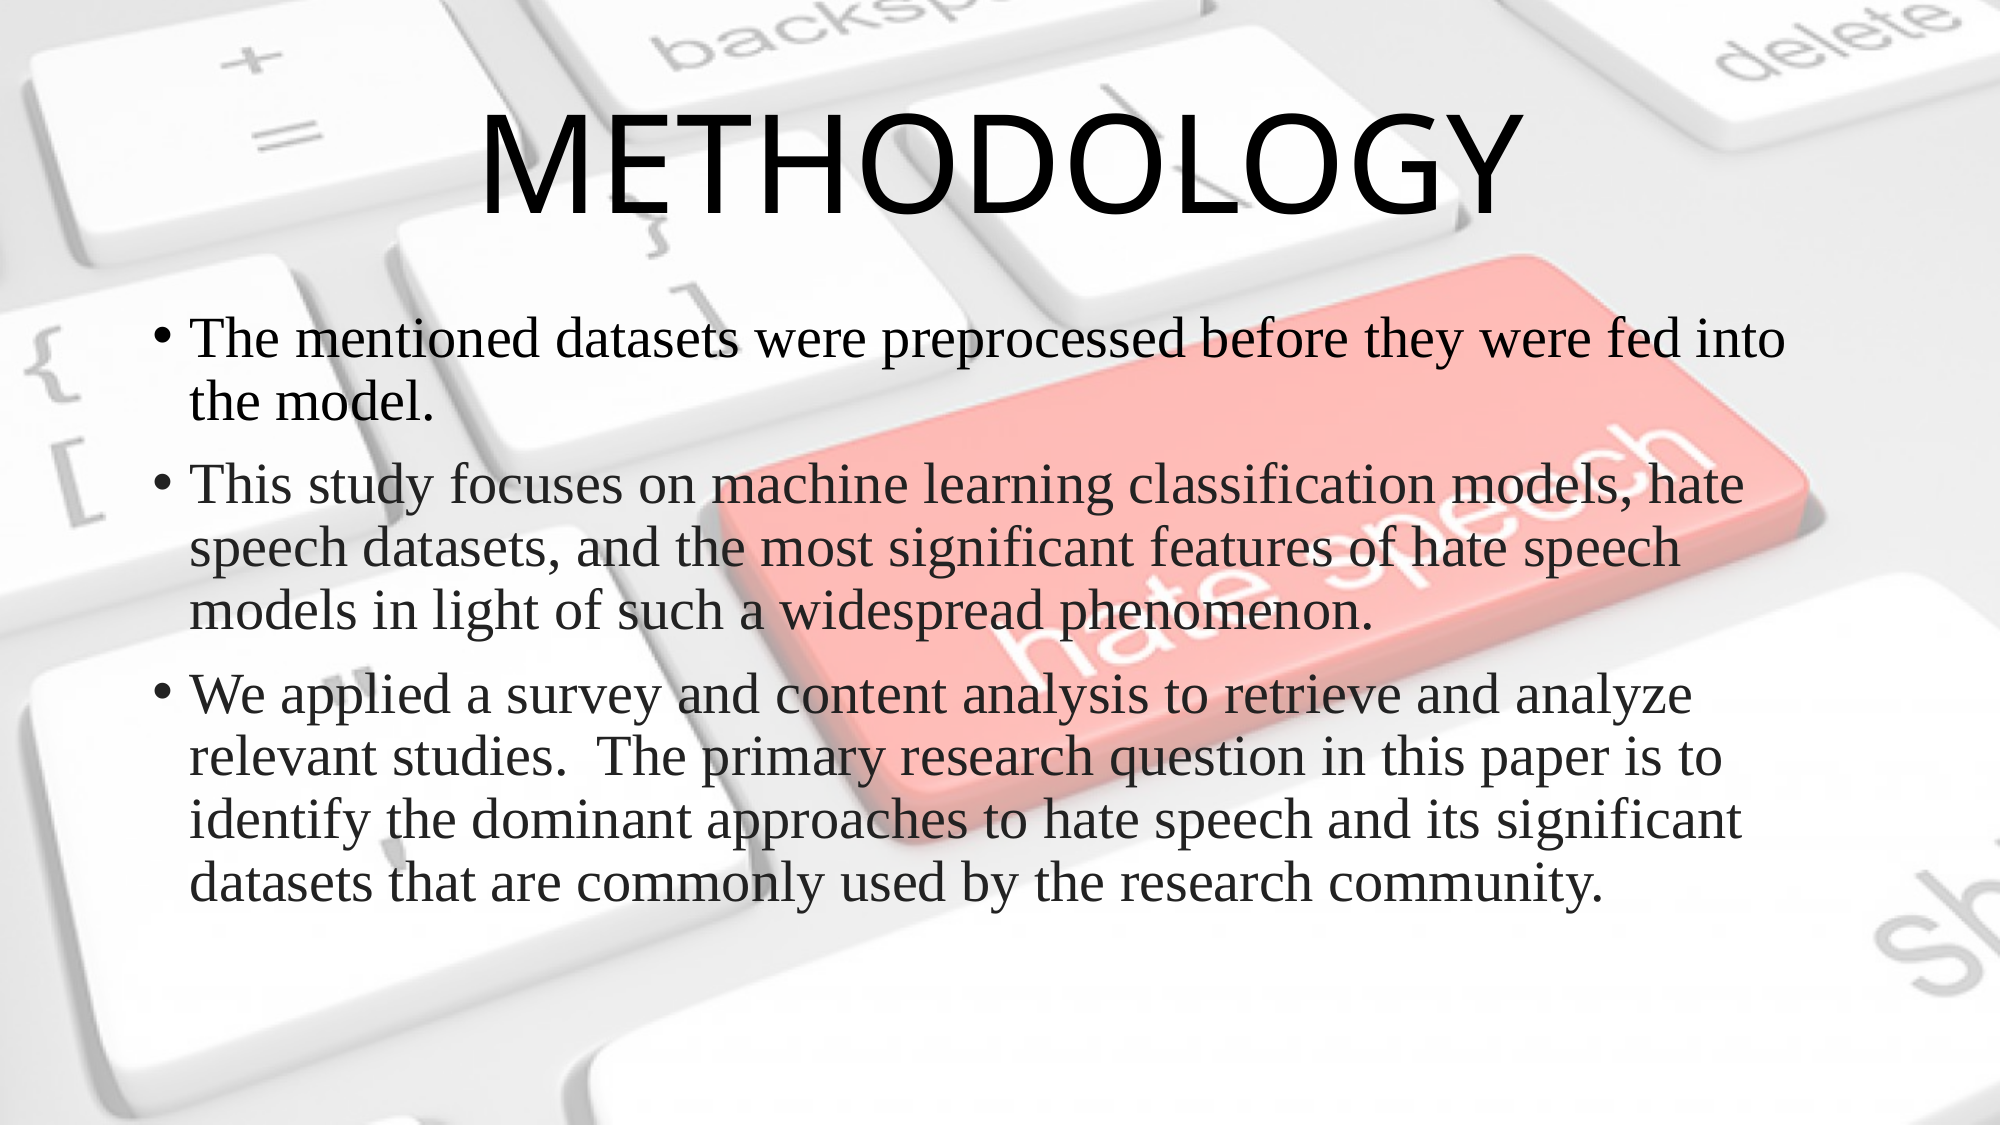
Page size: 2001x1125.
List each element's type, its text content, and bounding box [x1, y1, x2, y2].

list The mentioned datasets were preprocessed before they were fed into the model. This study focuses on machine learning classification models, hate speech datasets, and the most significant features of hate speech models in light of such a widespread phenomenon. We applied a survey and content analysis to retrieve and analyze relevant studies. The primary research question in this paper is to identify the dominant approaches to hate speech and its significant datasets that are commonly used by the research community. [137, 299, 1863, 1014]
title METHODOLOGY [137, 59, 1863, 278]
